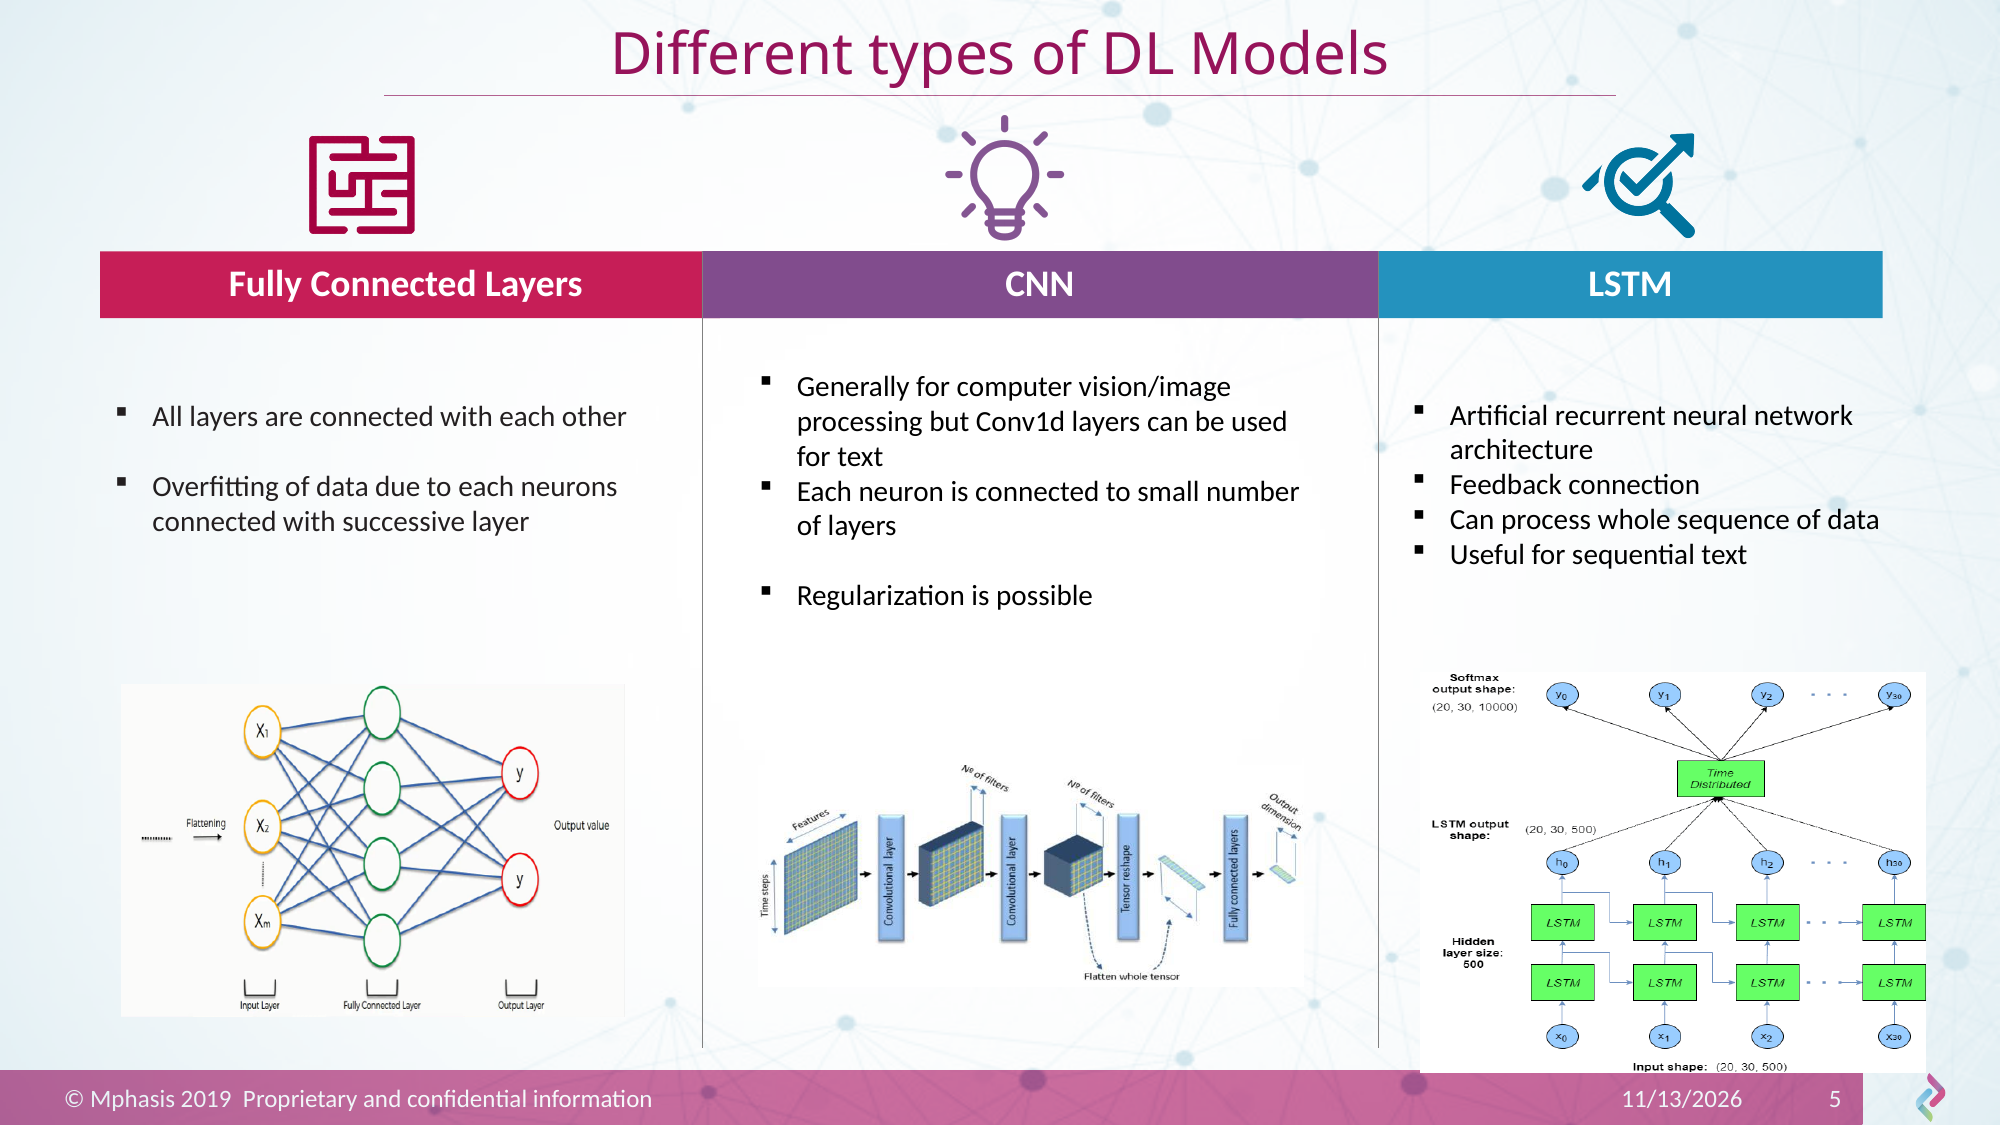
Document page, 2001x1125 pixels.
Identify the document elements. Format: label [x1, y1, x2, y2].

picture [0, 0, 2000, 1125]
text_box [701, 251, 1379, 1048]
